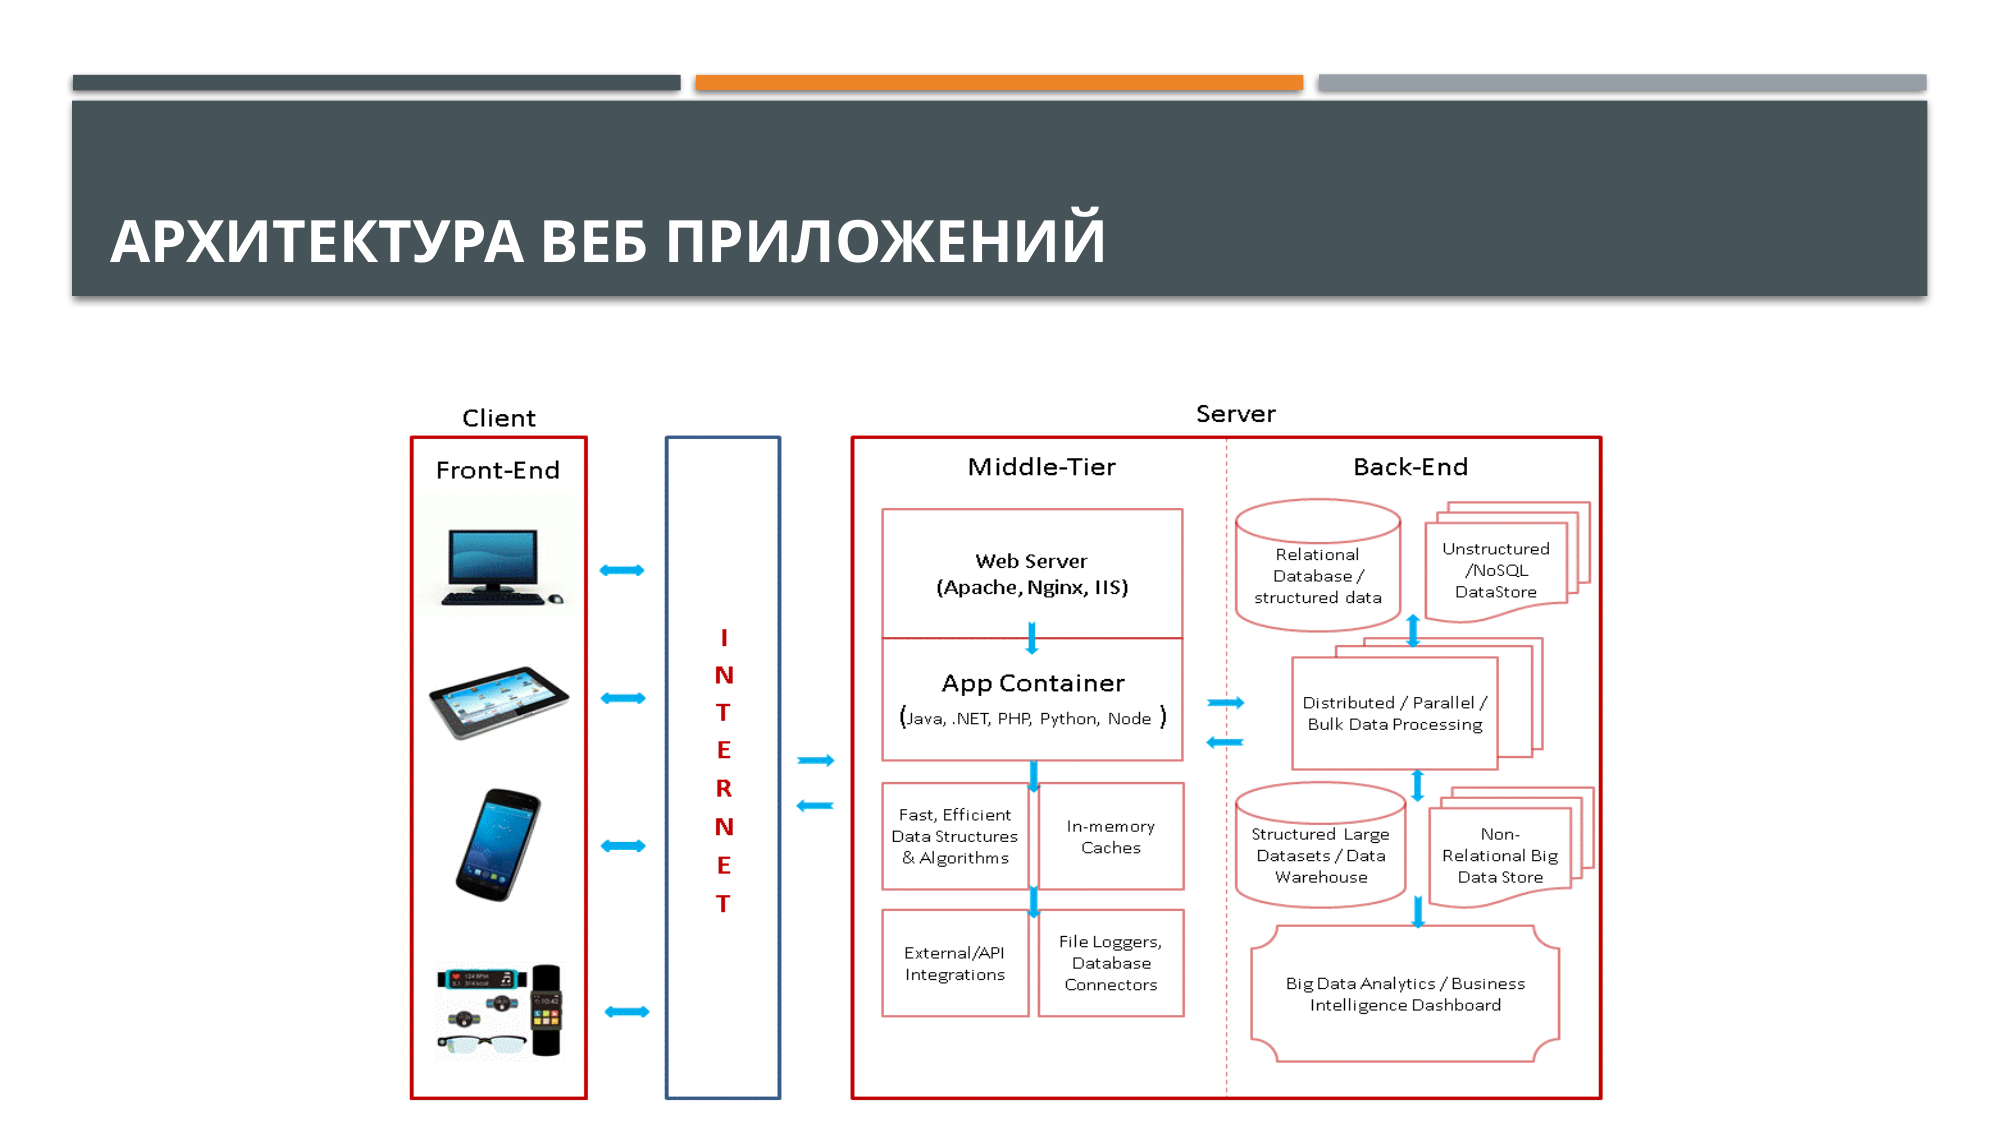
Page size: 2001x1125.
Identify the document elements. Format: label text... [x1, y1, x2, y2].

picture [401, 309, 1631, 1125]
title Архитектура веб приложений [95, 115, 1905, 282]
